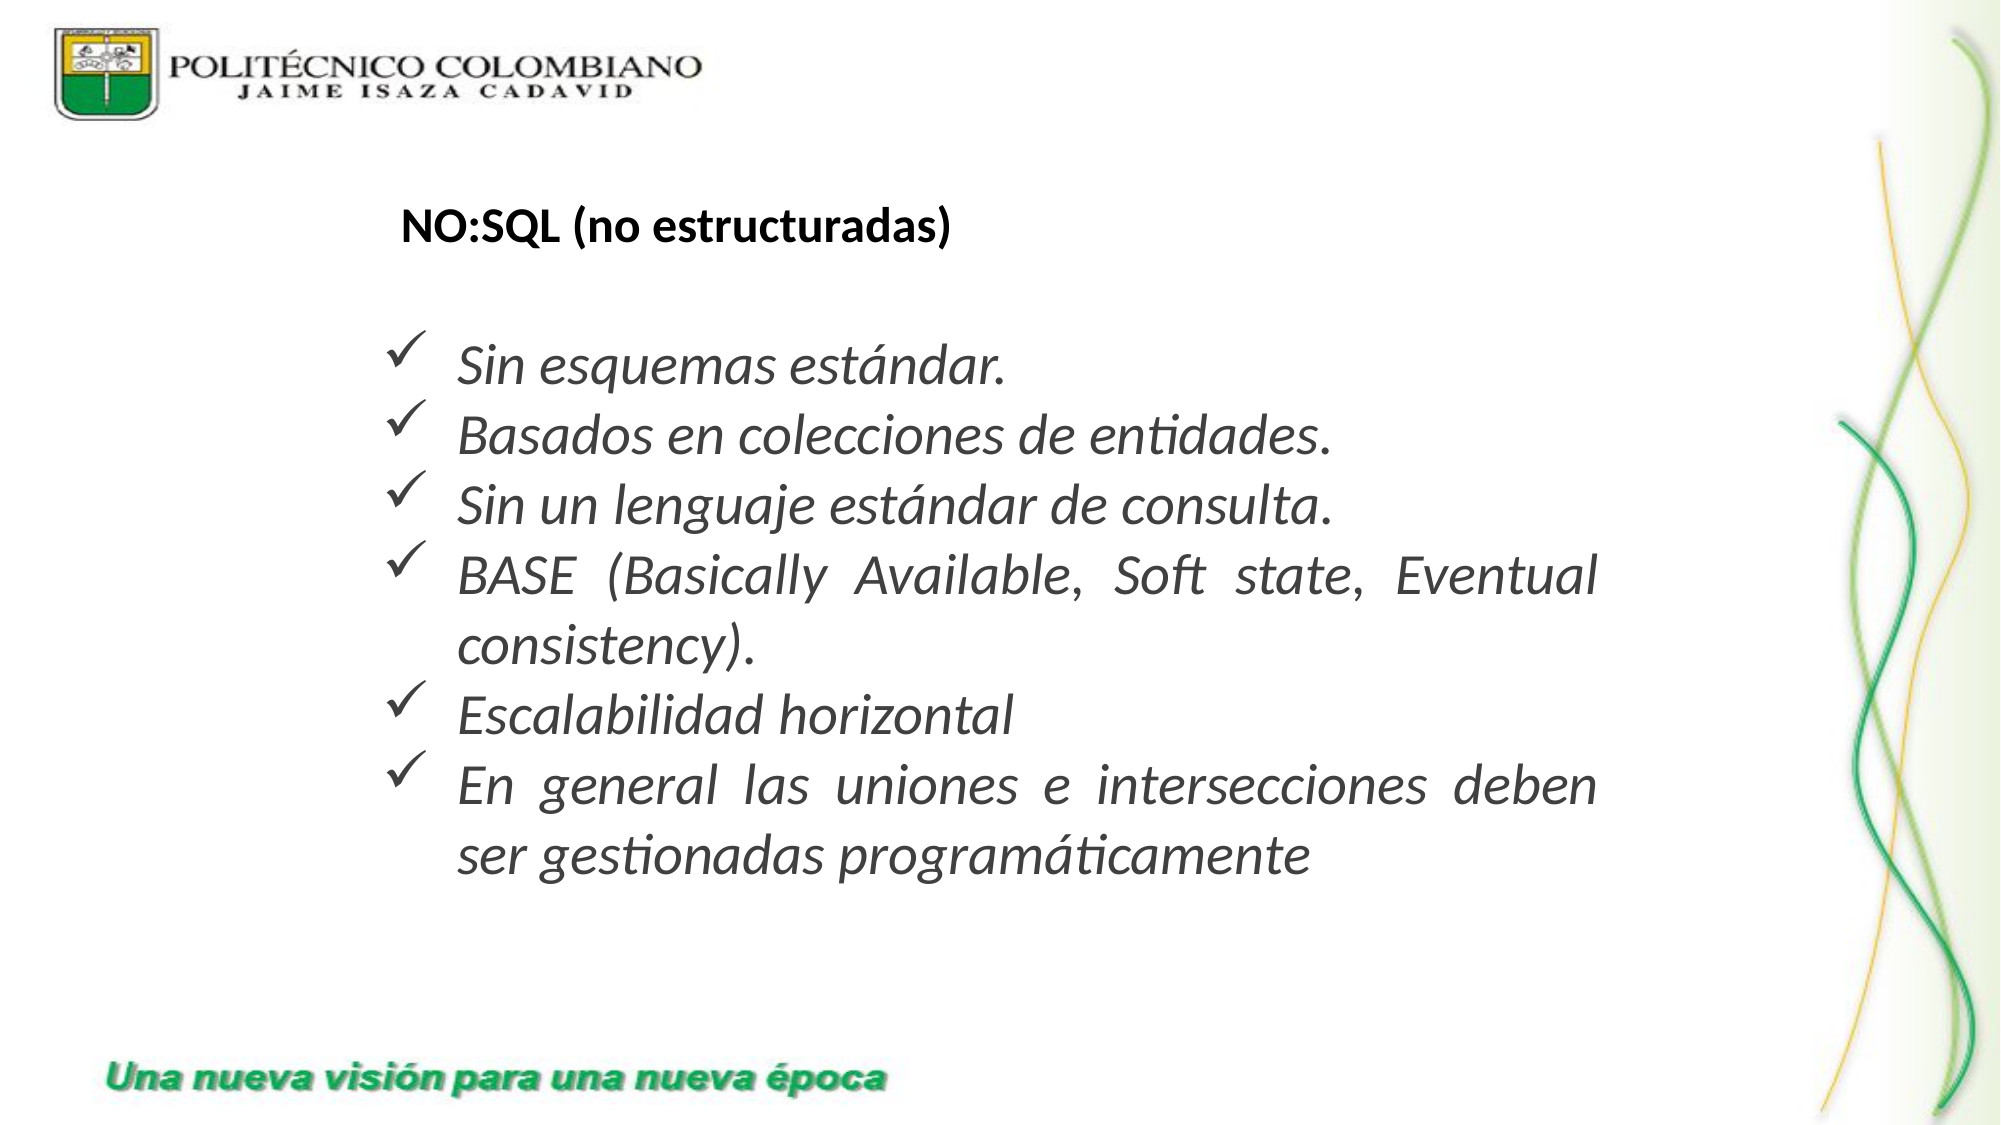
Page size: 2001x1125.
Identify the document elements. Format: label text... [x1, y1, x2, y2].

text_box NO:SQL (no estructuradas) [385, 184, 1636, 260]
text_box Sin esquemas estándar. Basados en colecciones de entidades. Sin un lenguaje estándar de consulta. BASE (Basically Available, Soft state, Eventual consistency). Escalabilidad horizontal En general las uniones e intersecciones deben ser gestionadas programáticamente [367, 318, 1615, 894]
picture [0, 0, 2001, 1125]
